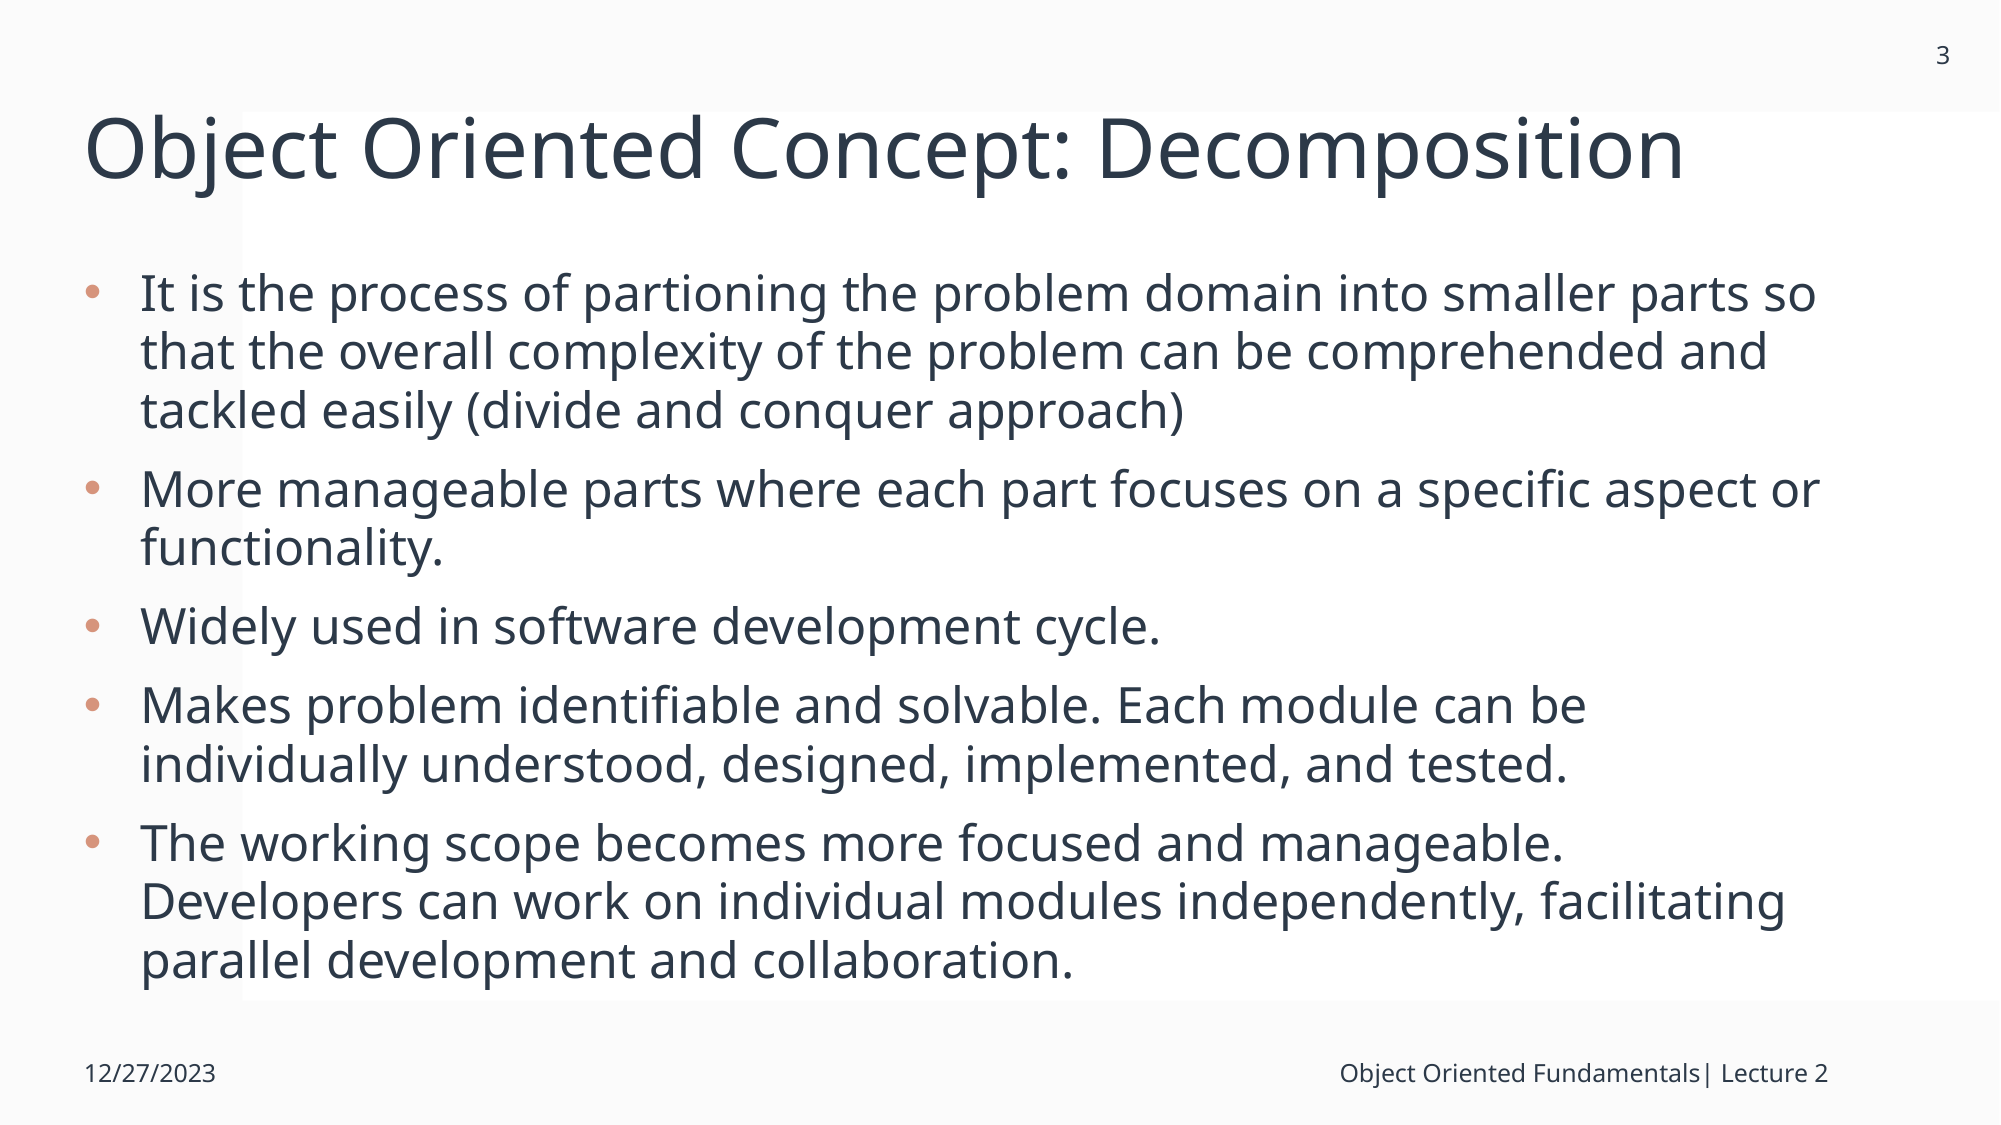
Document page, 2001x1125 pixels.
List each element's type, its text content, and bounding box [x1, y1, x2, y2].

title Object Oriented Concept: Decomposition [68, 59, 1843, 244]
slide_number 3 [1886, 0, 2000, 113]
list It is the process of partioning the problem domain into smaller parts so that the overall complexity of the problem can be comprehended and tackled easily (divide and conquer approach) More manageable parts where each part focuses on a specific aspect or functionality. Widely used in software development cycle. Makes problem identifiable and solvable. Each module can be individually understood, designed, implemented, and tested. The working scope becomes more focused and manageable. Developers can work on individual modules independently, facilitating parallel development and collaboration. [68, 255, 1843, 990]
footer Object Oriented Fundamentals| Lecture 2 [618, 1020, 1845, 1125]
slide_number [68, 1020, 519, 1125]
